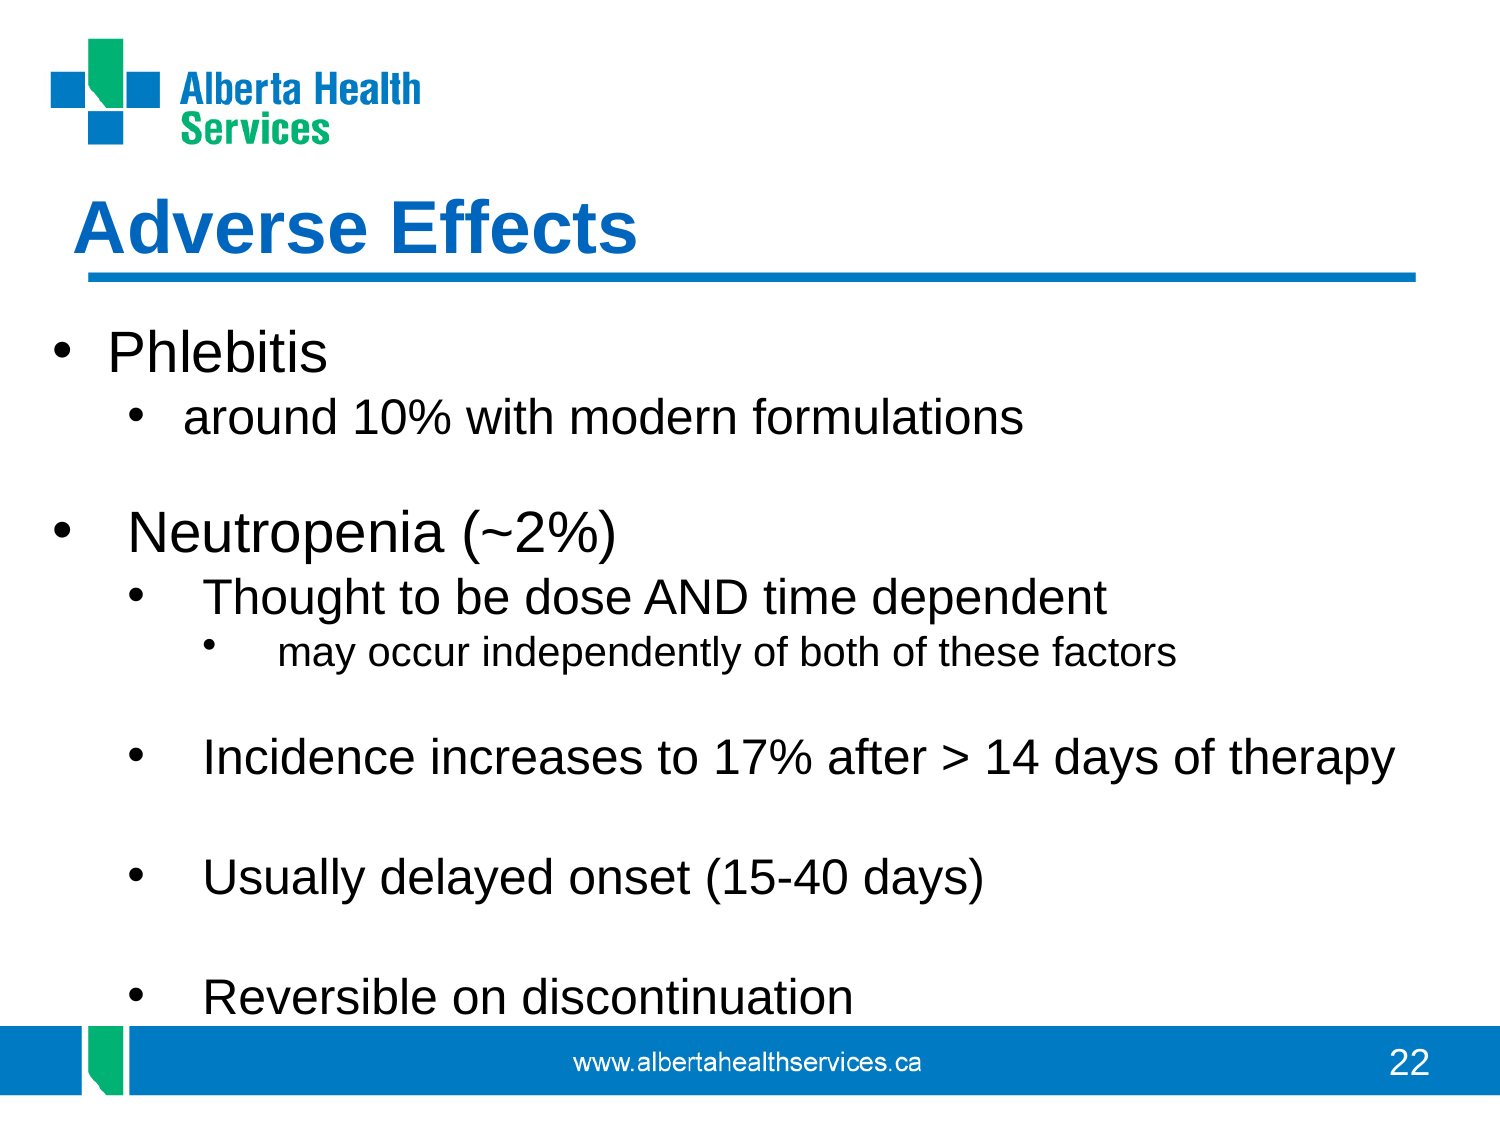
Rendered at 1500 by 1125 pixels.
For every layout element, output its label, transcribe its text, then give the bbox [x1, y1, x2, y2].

text_box Phlebitis around 10% with modern formulations Neutropenia (~2%) Thought to be dose AND time dependent may occur independently of both of these factors Incidence increases to 17% after > 14 days of therapy Usually delayed onset (15-40 days) Reversible on discontinuation [37, 307, 1500, 1032]
title Adverse Effects [0, 80, 1417, 269]
picture [0, 21, 1500, 1112]
